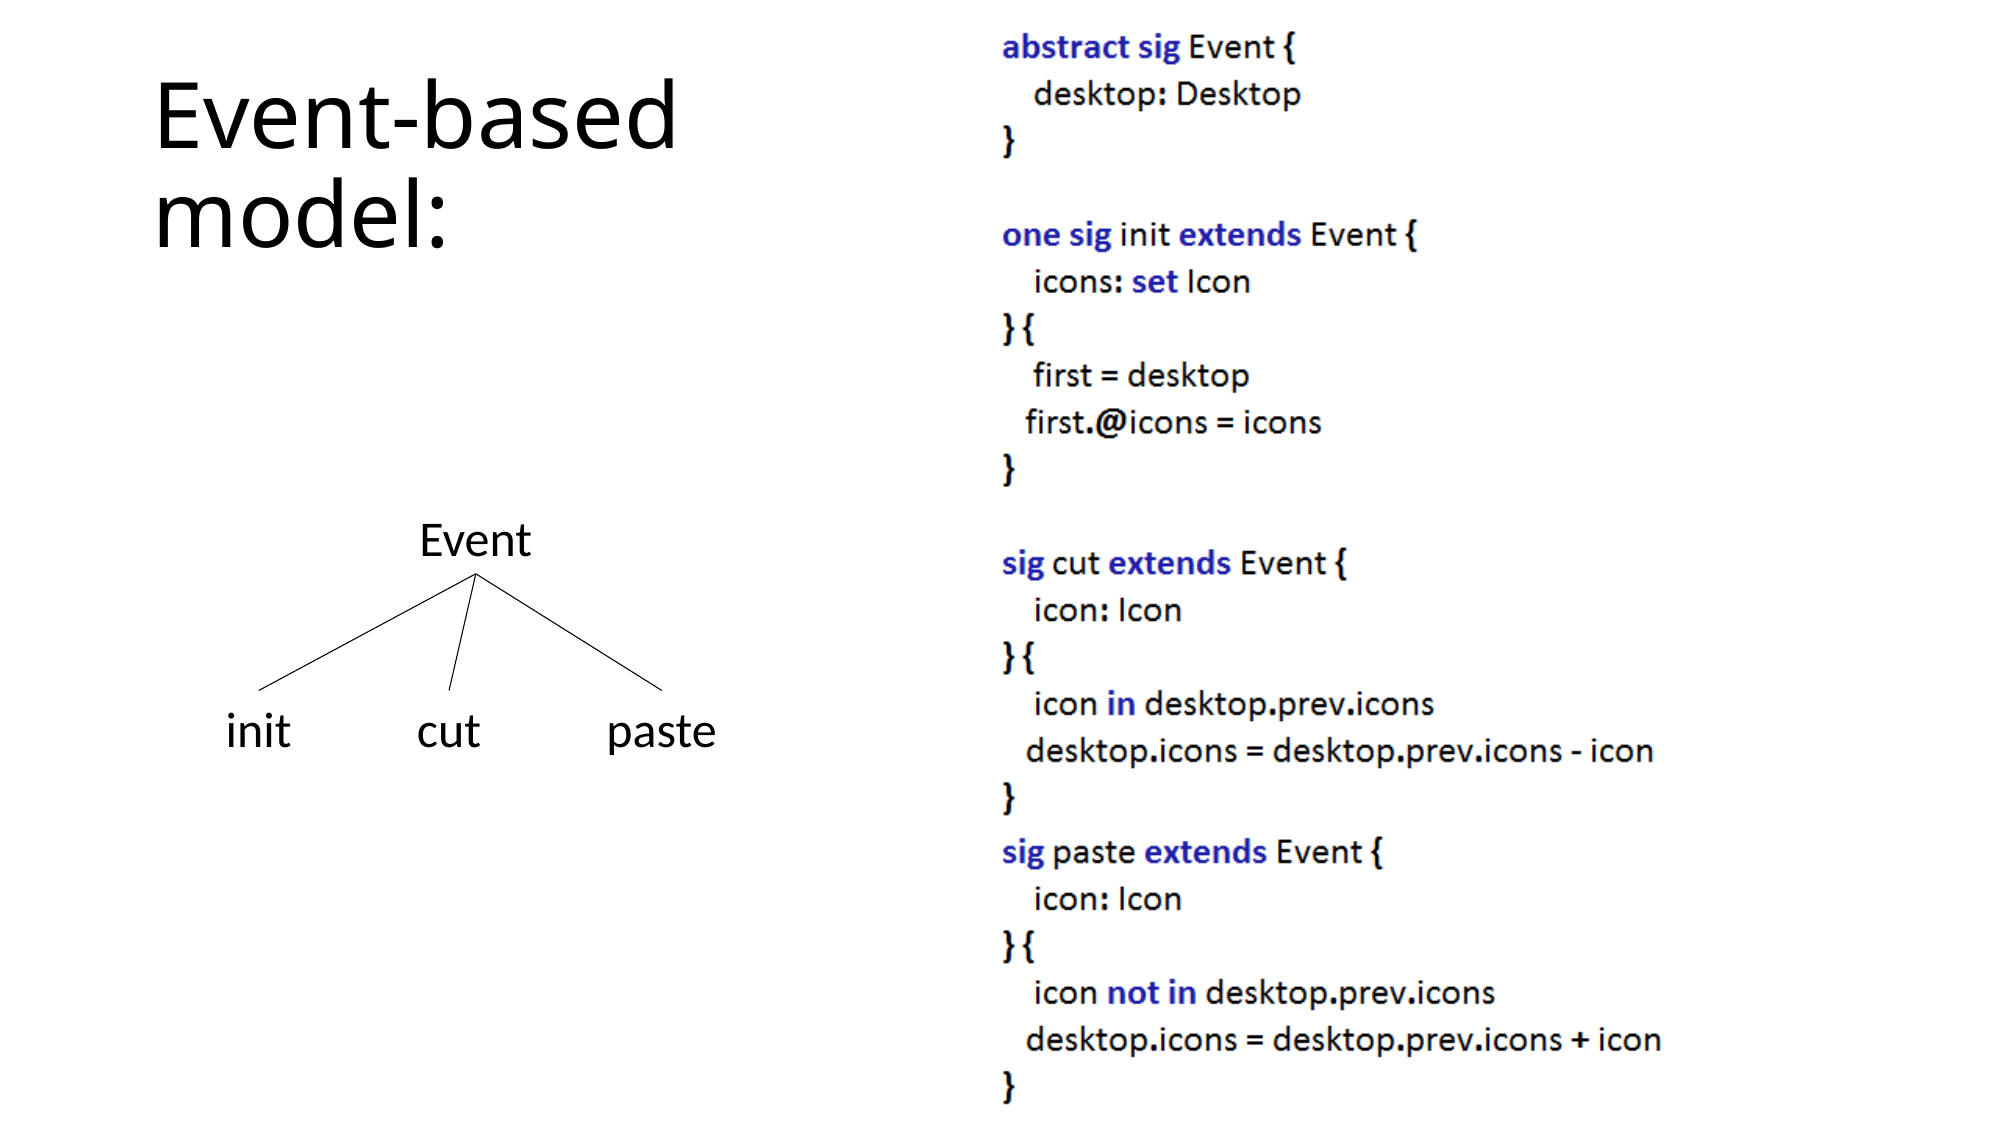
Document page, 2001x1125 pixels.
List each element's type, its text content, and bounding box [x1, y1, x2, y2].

text_box cut [402, 691, 497, 766]
text_box Event [404, 499, 548, 574]
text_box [475, 574, 662, 691]
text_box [258, 574, 449, 691]
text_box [449, 574, 475, 691]
text_box init [210, 690, 307, 766]
title Event-based model: [137, 59, 955, 278]
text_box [1002, 23, 1684, 1117]
text_box paste [591, 690, 732, 766]
